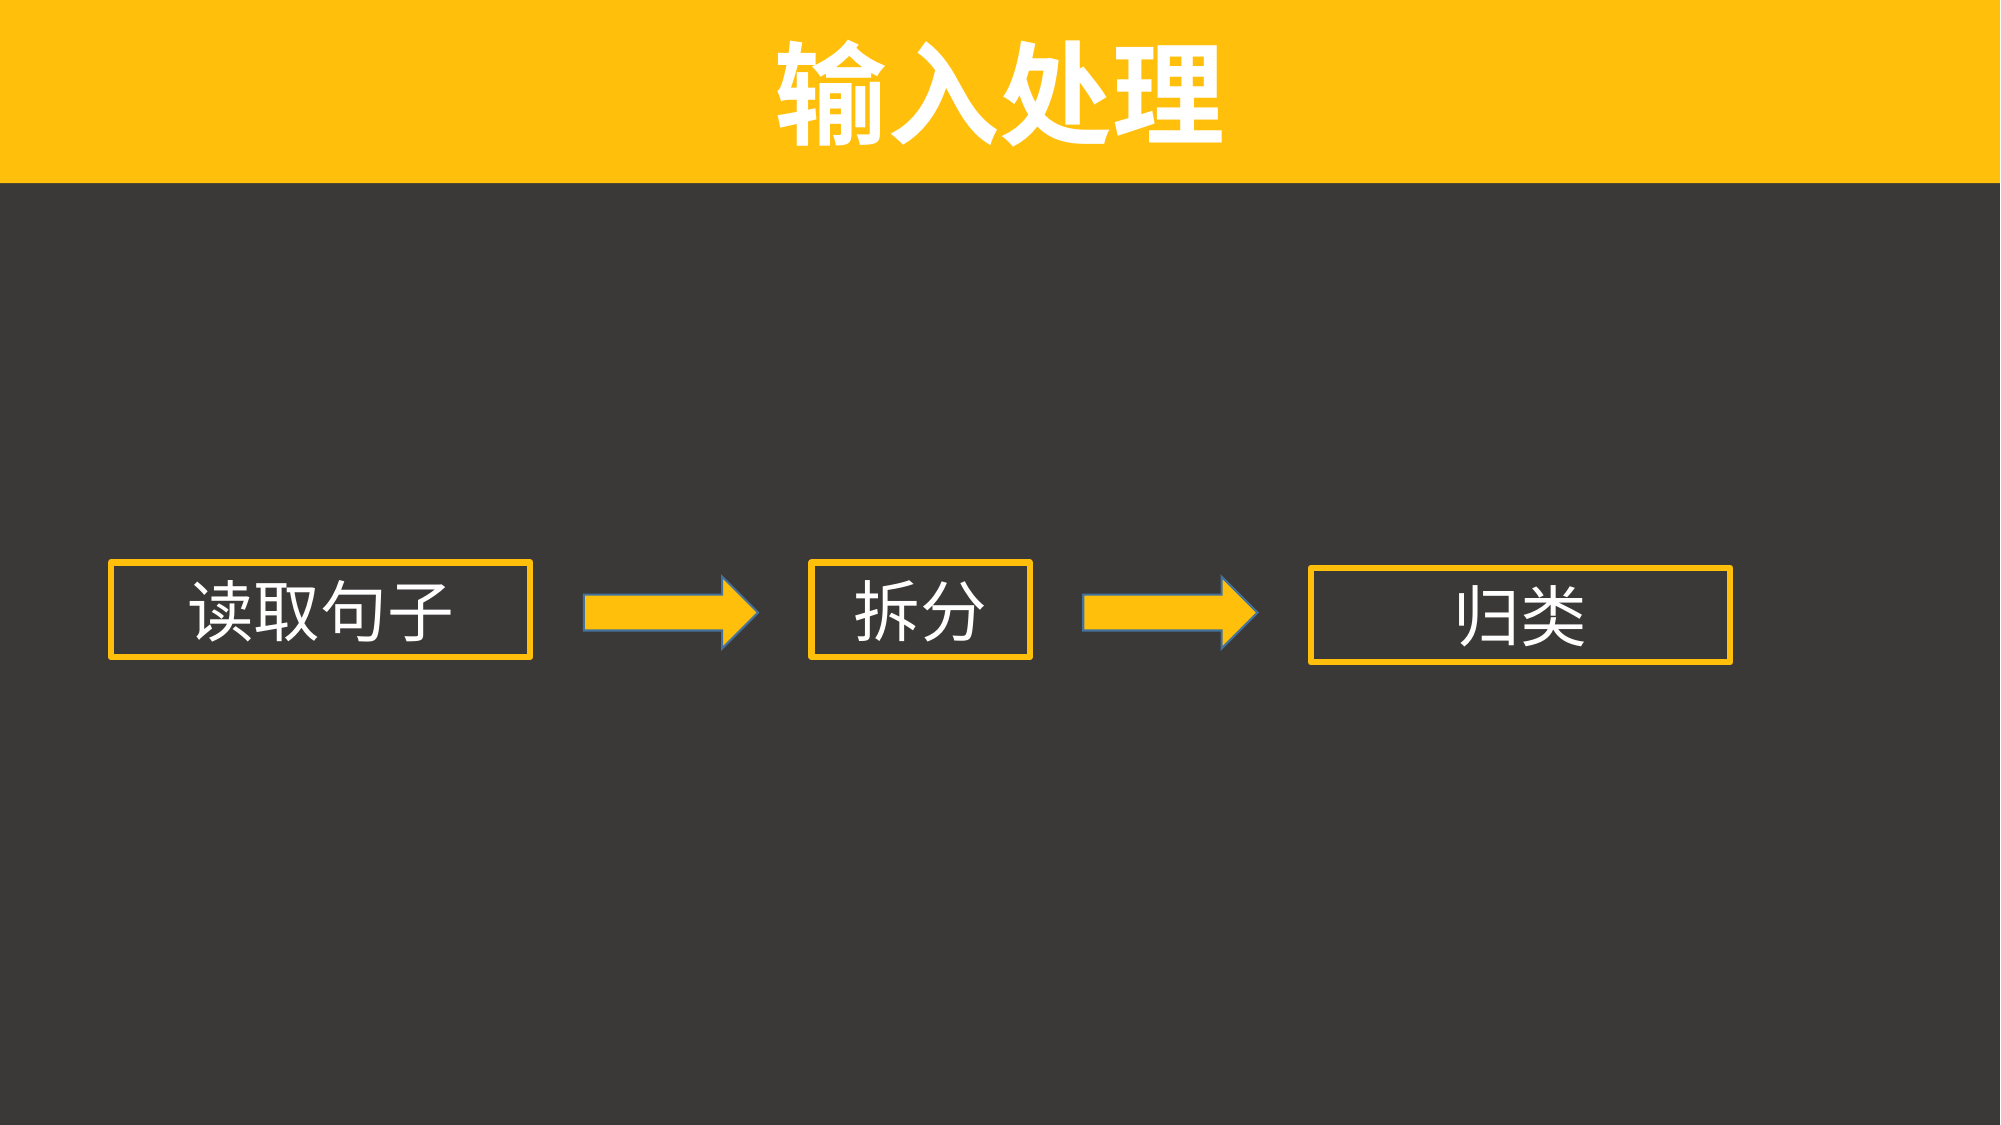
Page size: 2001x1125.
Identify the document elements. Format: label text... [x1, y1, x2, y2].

text_box [582, 574, 760, 651]
text_box 归类 [1310, 567, 1731, 663]
text_box 拆分 [811, 562, 1030, 658]
text_box 读取句子 [110, 562, 531, 658]
text_box 输入处理 [0, 0, 2000, 184]
text_box [1082, 574, 1259, 651]
